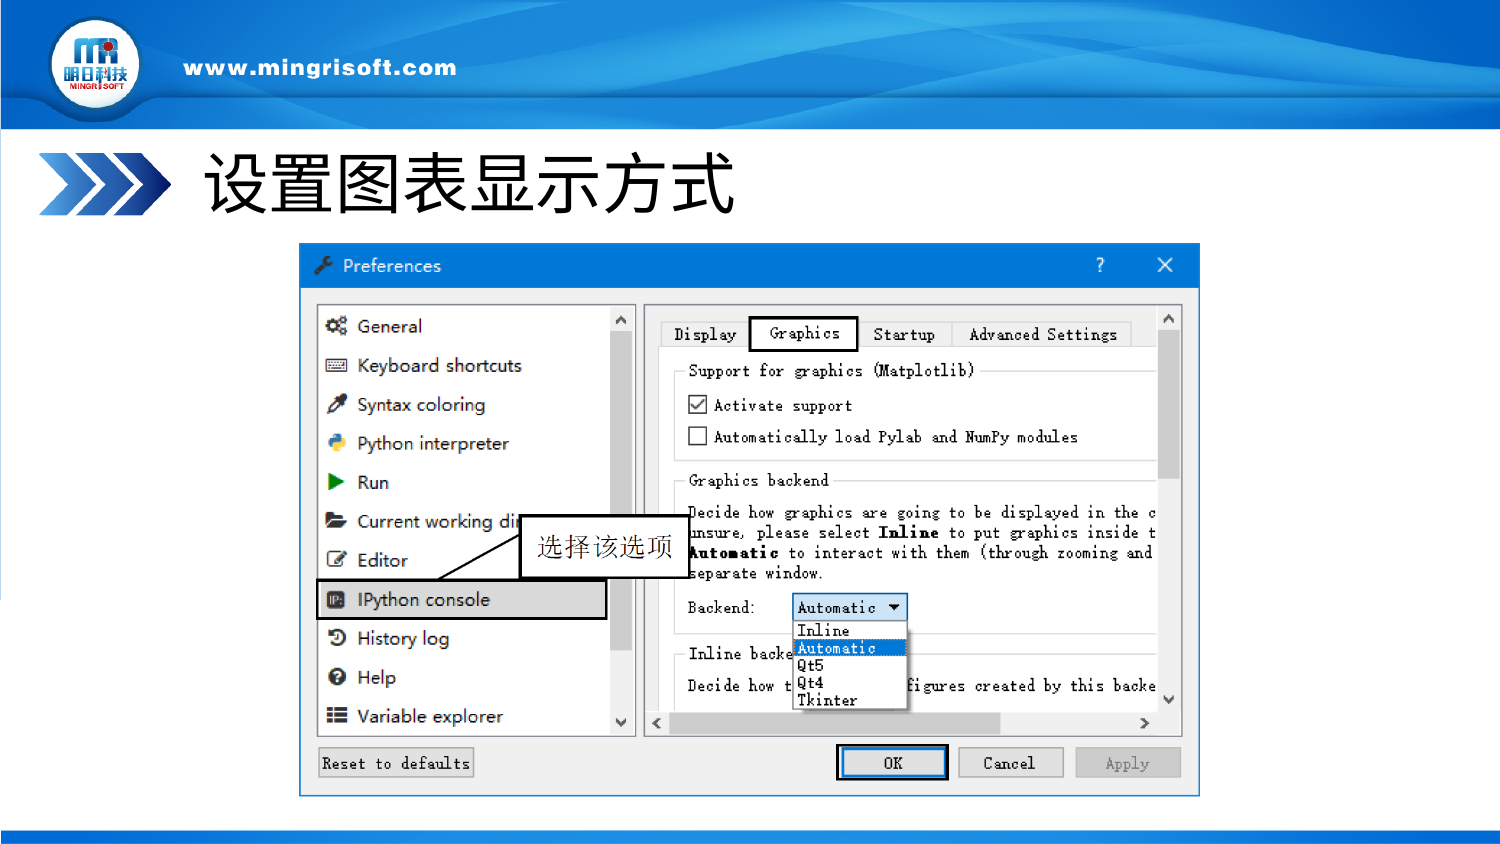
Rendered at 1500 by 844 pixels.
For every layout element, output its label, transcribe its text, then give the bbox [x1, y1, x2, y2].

text_box 设置图表显示方式 [187, 134, 1288, 235]
picture [0, 0, 1500, 844]
